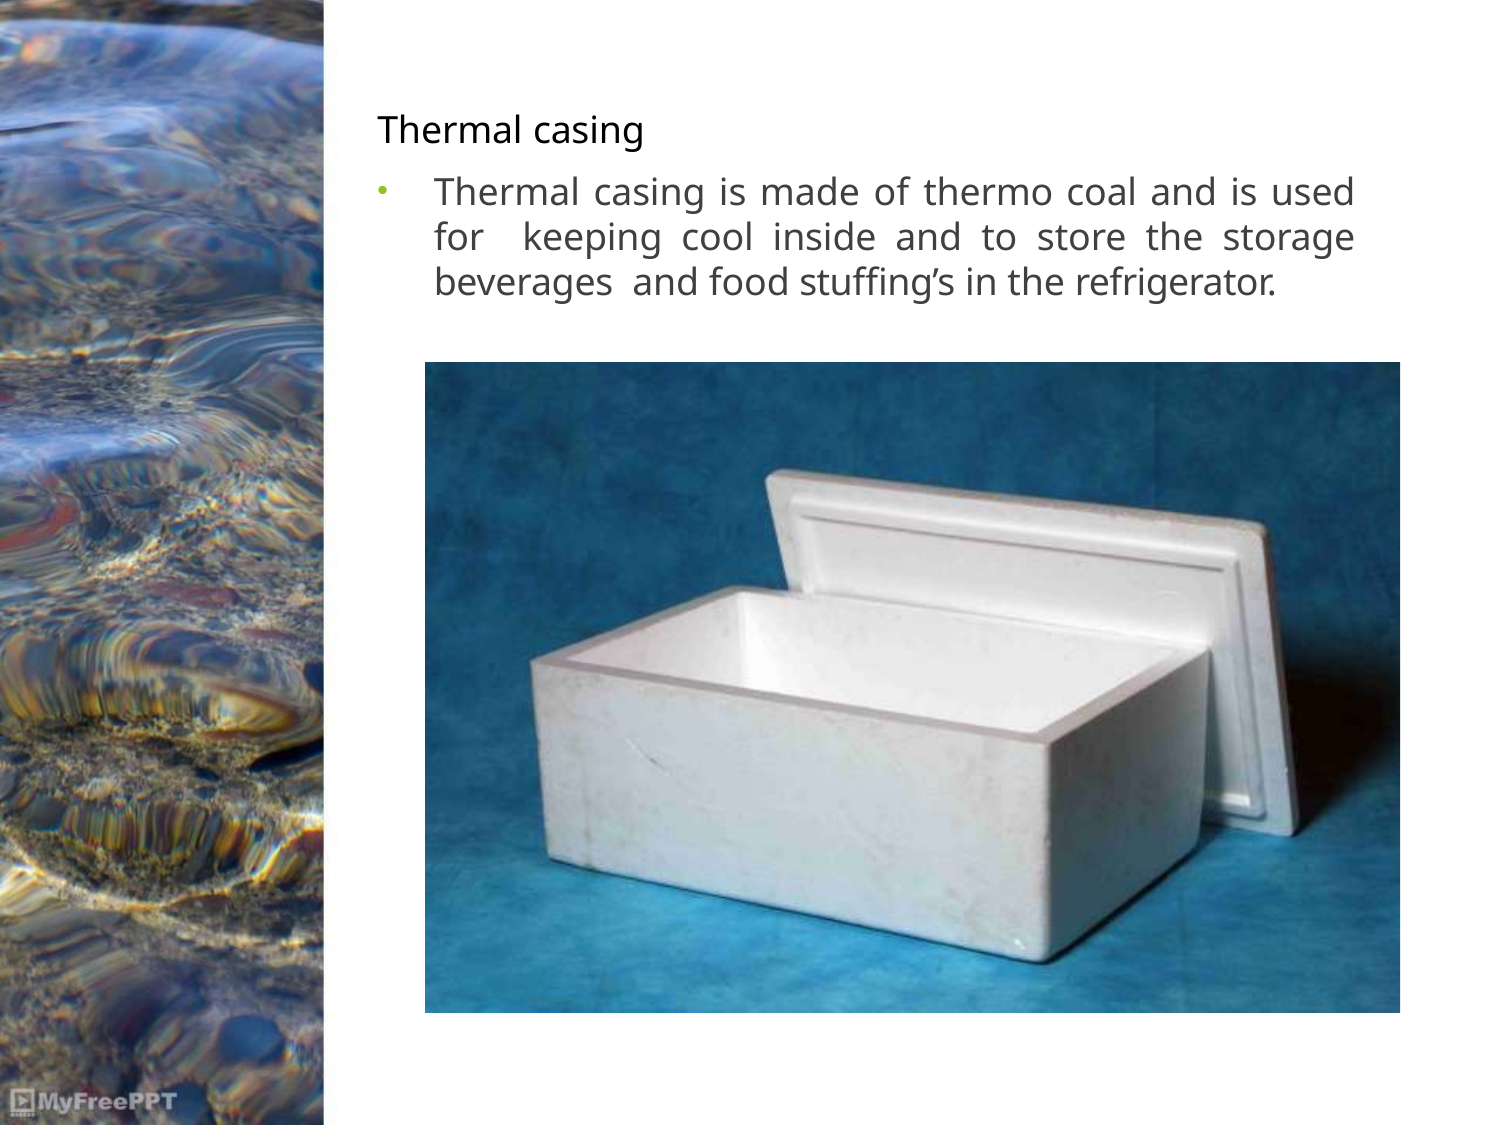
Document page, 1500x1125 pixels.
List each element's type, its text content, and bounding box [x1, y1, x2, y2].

picture [0, 0, 339, 1125]
text_box Thermal casing Thermal casing is made of thermo coal and is used for keeping cool inside and to store the storage beverages and food stuffing’s in the refrigerator. [375, 87, 1357, 303]
text_box [425, 362, 1401, 1013]
